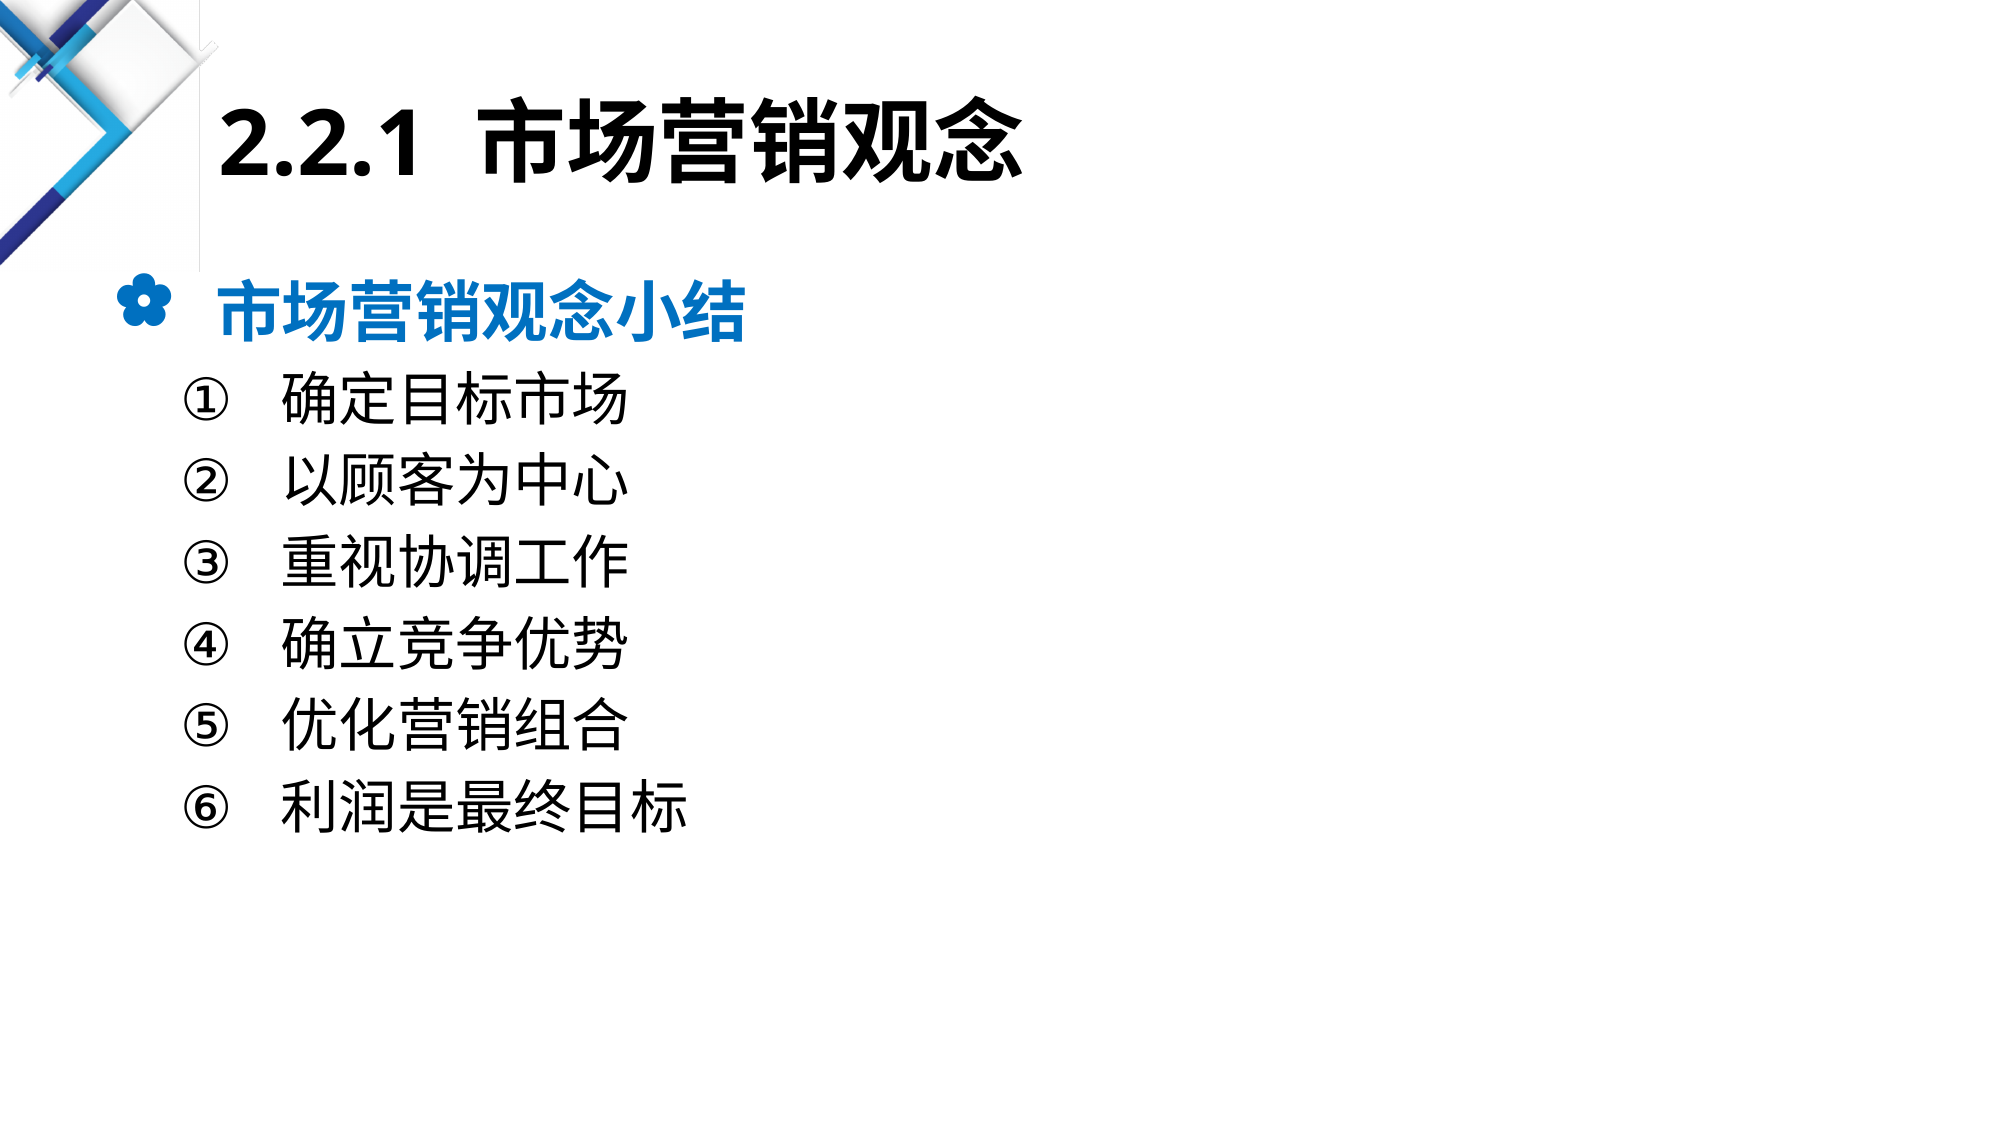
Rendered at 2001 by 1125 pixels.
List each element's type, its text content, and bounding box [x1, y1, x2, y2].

picture [0, 0, 220, 272]
title 2.2.1 市场营销观念 [203, 45, 1900, 233]
list 市场营销观念小结 确定目标市场 以顾客为中心 重视协调工作 确立竞争优势 优化营销组合 利润是最终目标 [99, 262, 1900, 1005]
